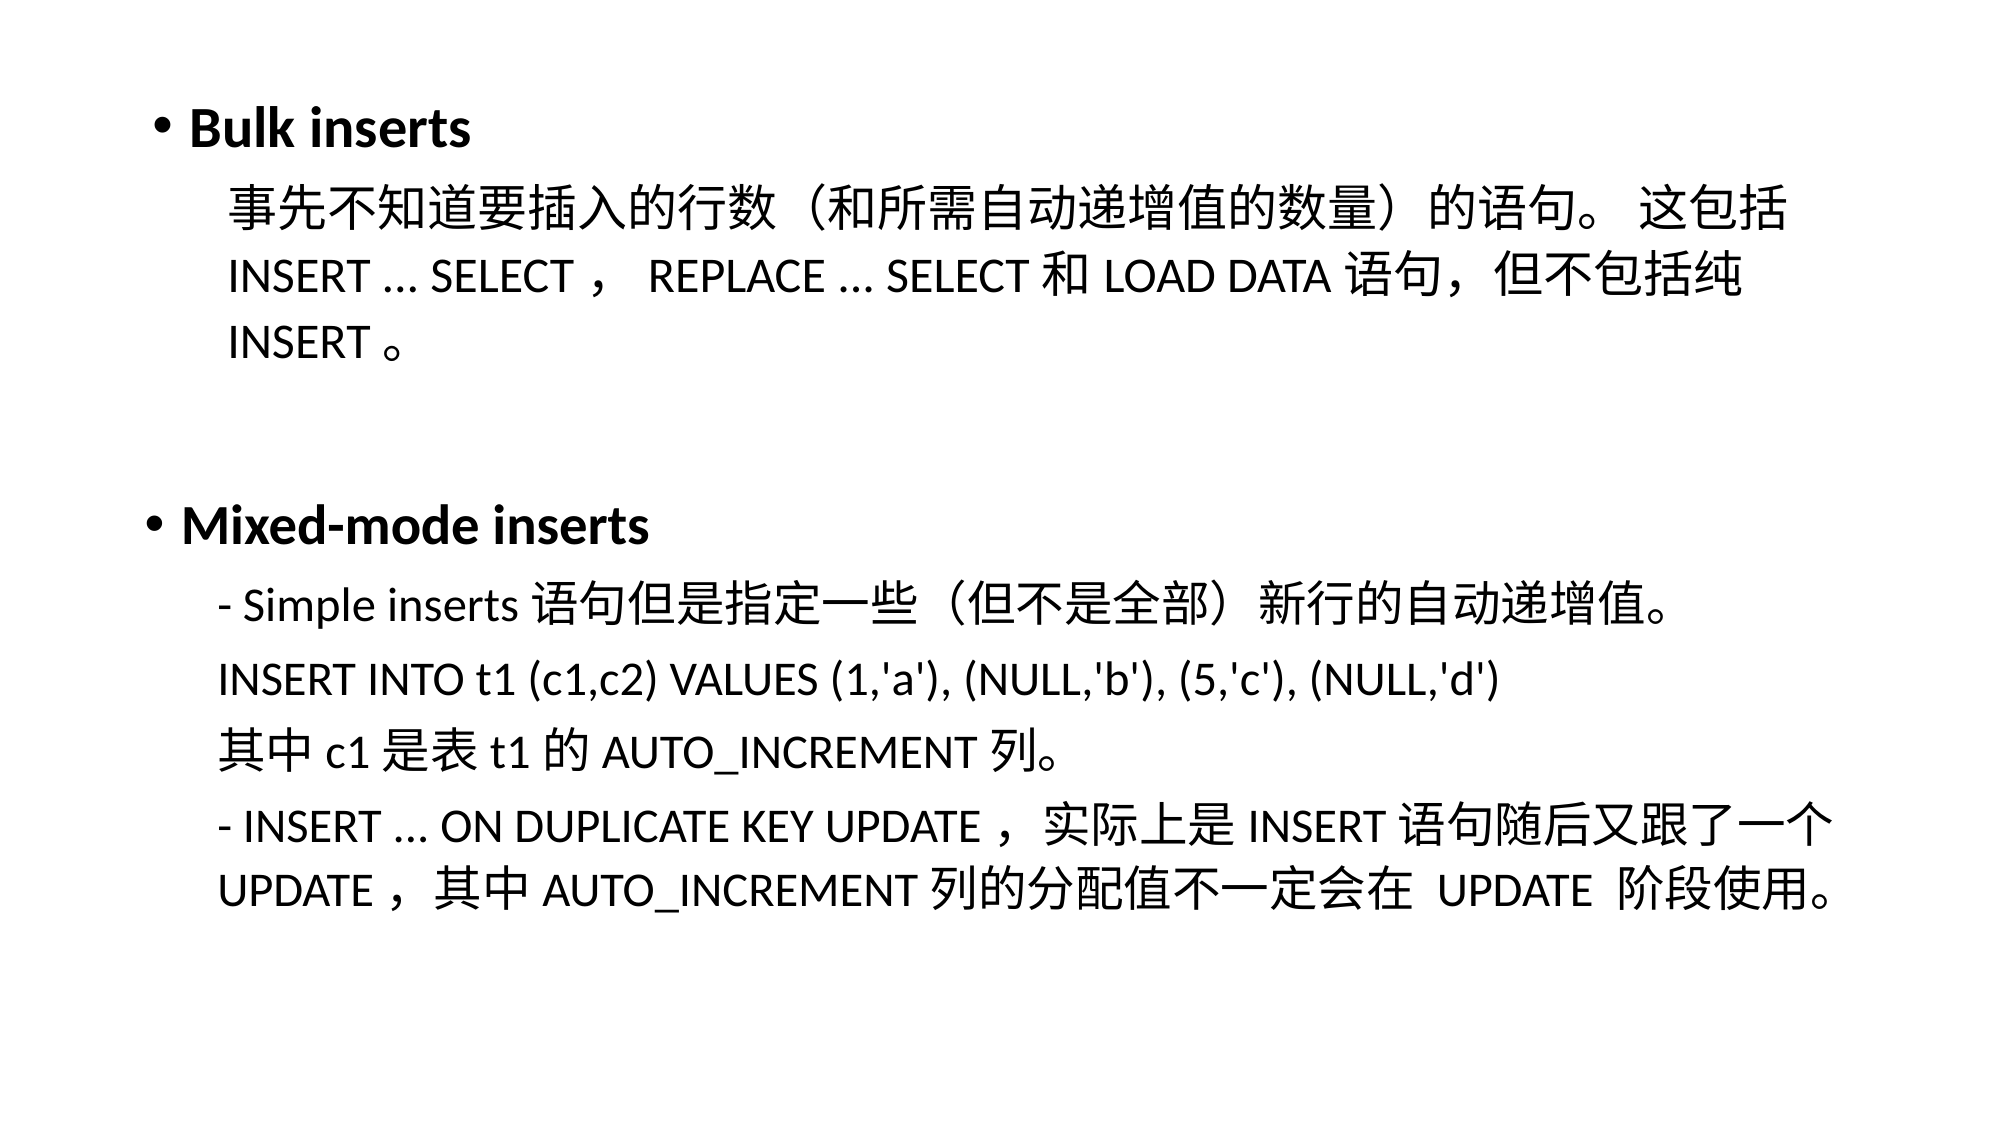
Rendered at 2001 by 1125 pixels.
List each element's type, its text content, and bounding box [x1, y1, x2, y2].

text_box Mixed-mode inserts - Simple inserts语句但是指定一些（但不是全部）新行的自动递增值。 INSERT INTO t1 (c1,c2) VALUES (1,'a'), (NULL,'b'), (5,'c'), (NULL,'d') 其中c1是表t1的AUTO_INCREMENT列。 - INSERT ... ON DUPLICATE KEY UPDATE，实际上是INSERT语句随后又跟了一个UPDATE，其中AUTO_INCREMENT列的分配值不一定会在 UPDATE 阶段使用。 [129, 488, 1855, 987]
text_box Bulk inserts 事先不知道要插入的行数（和所需自动递增值的数量）的语句。 这包括INSERT ... SELECT，REPLACE ... SELECT和LOAD DATA语句，但不包括纯INSERT。 [137, 89, 1863, 505]
